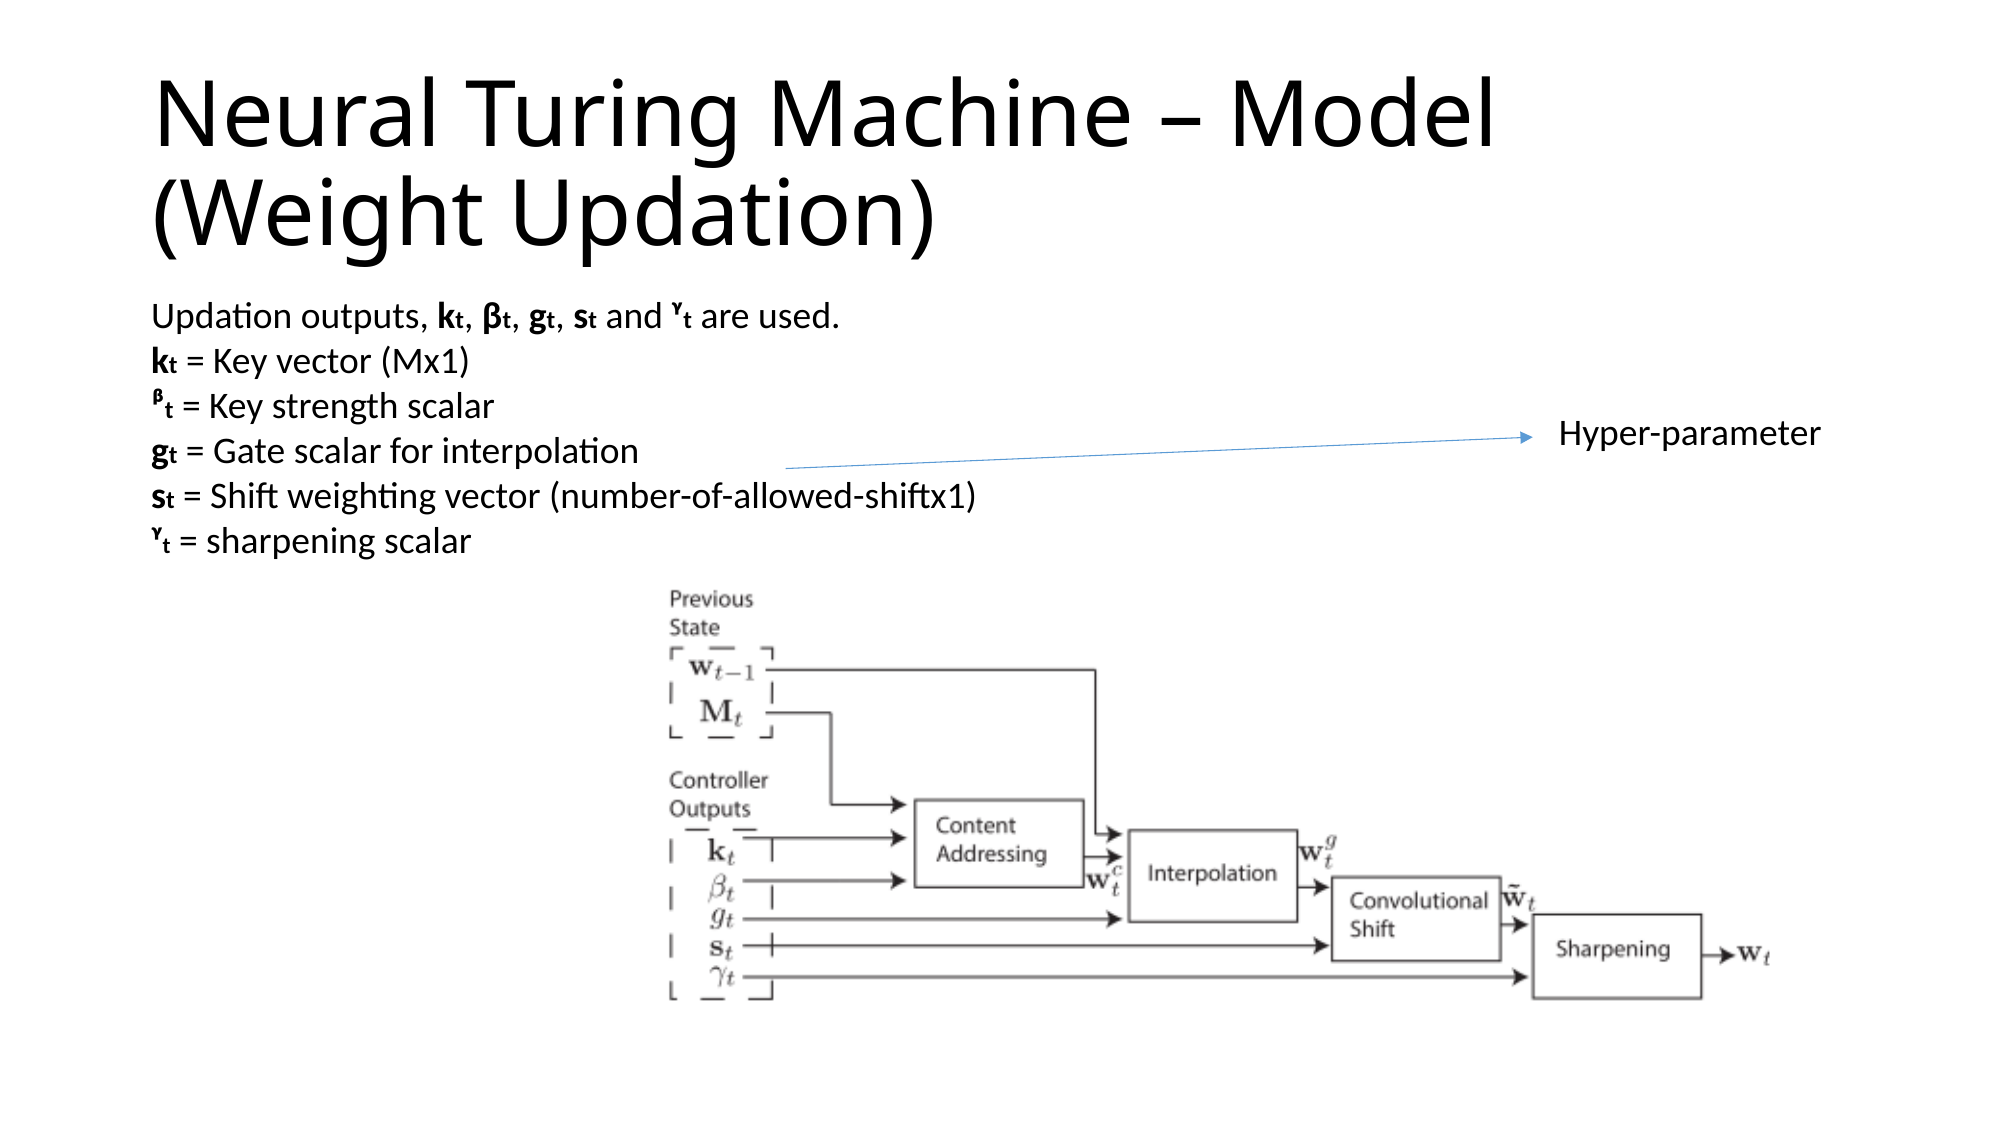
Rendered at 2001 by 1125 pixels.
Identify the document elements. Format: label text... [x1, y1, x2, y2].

picture [591, 556, 1843, 1041]
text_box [785, 437, 1533, 469]
text_box Updation outputs, kt, βt, gt, st and ᵞt are used. kt = Key vector (Mx1) ᵝt = Key strength scalar gt = Gate scalar for interpolation st = Shift weighting vector (number-of-allowed-shiftx1) ᵞt = sharpening scalar [136, 283, 1163, 614]
title Neural Turing Machine – Model (Weight Updation) [137, 57, 1863, 275]
text_box Hyper-parameter [1544, 400, 1843, 461]
